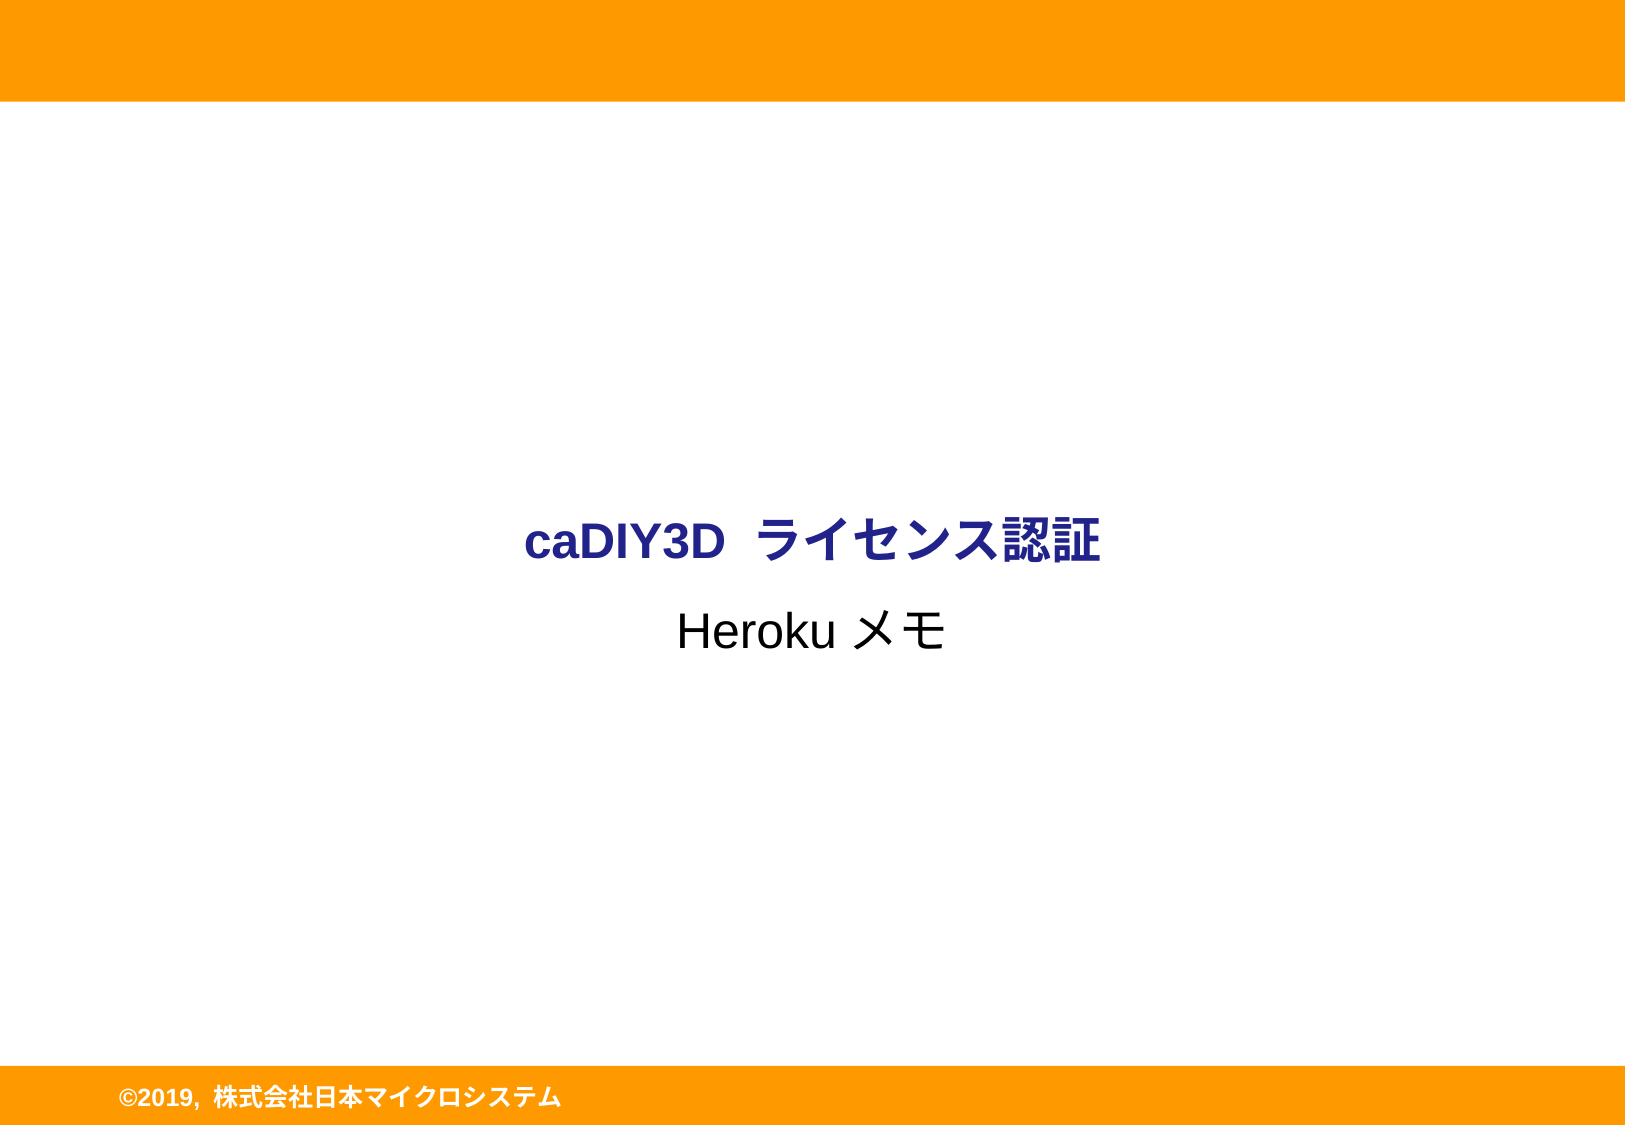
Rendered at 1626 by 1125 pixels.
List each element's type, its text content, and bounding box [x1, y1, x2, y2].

subtitle Herokuメモ [203, 590, 1422, 863]
title caDIY3D ライセンス認証 [203, 184, 1422, 576]
